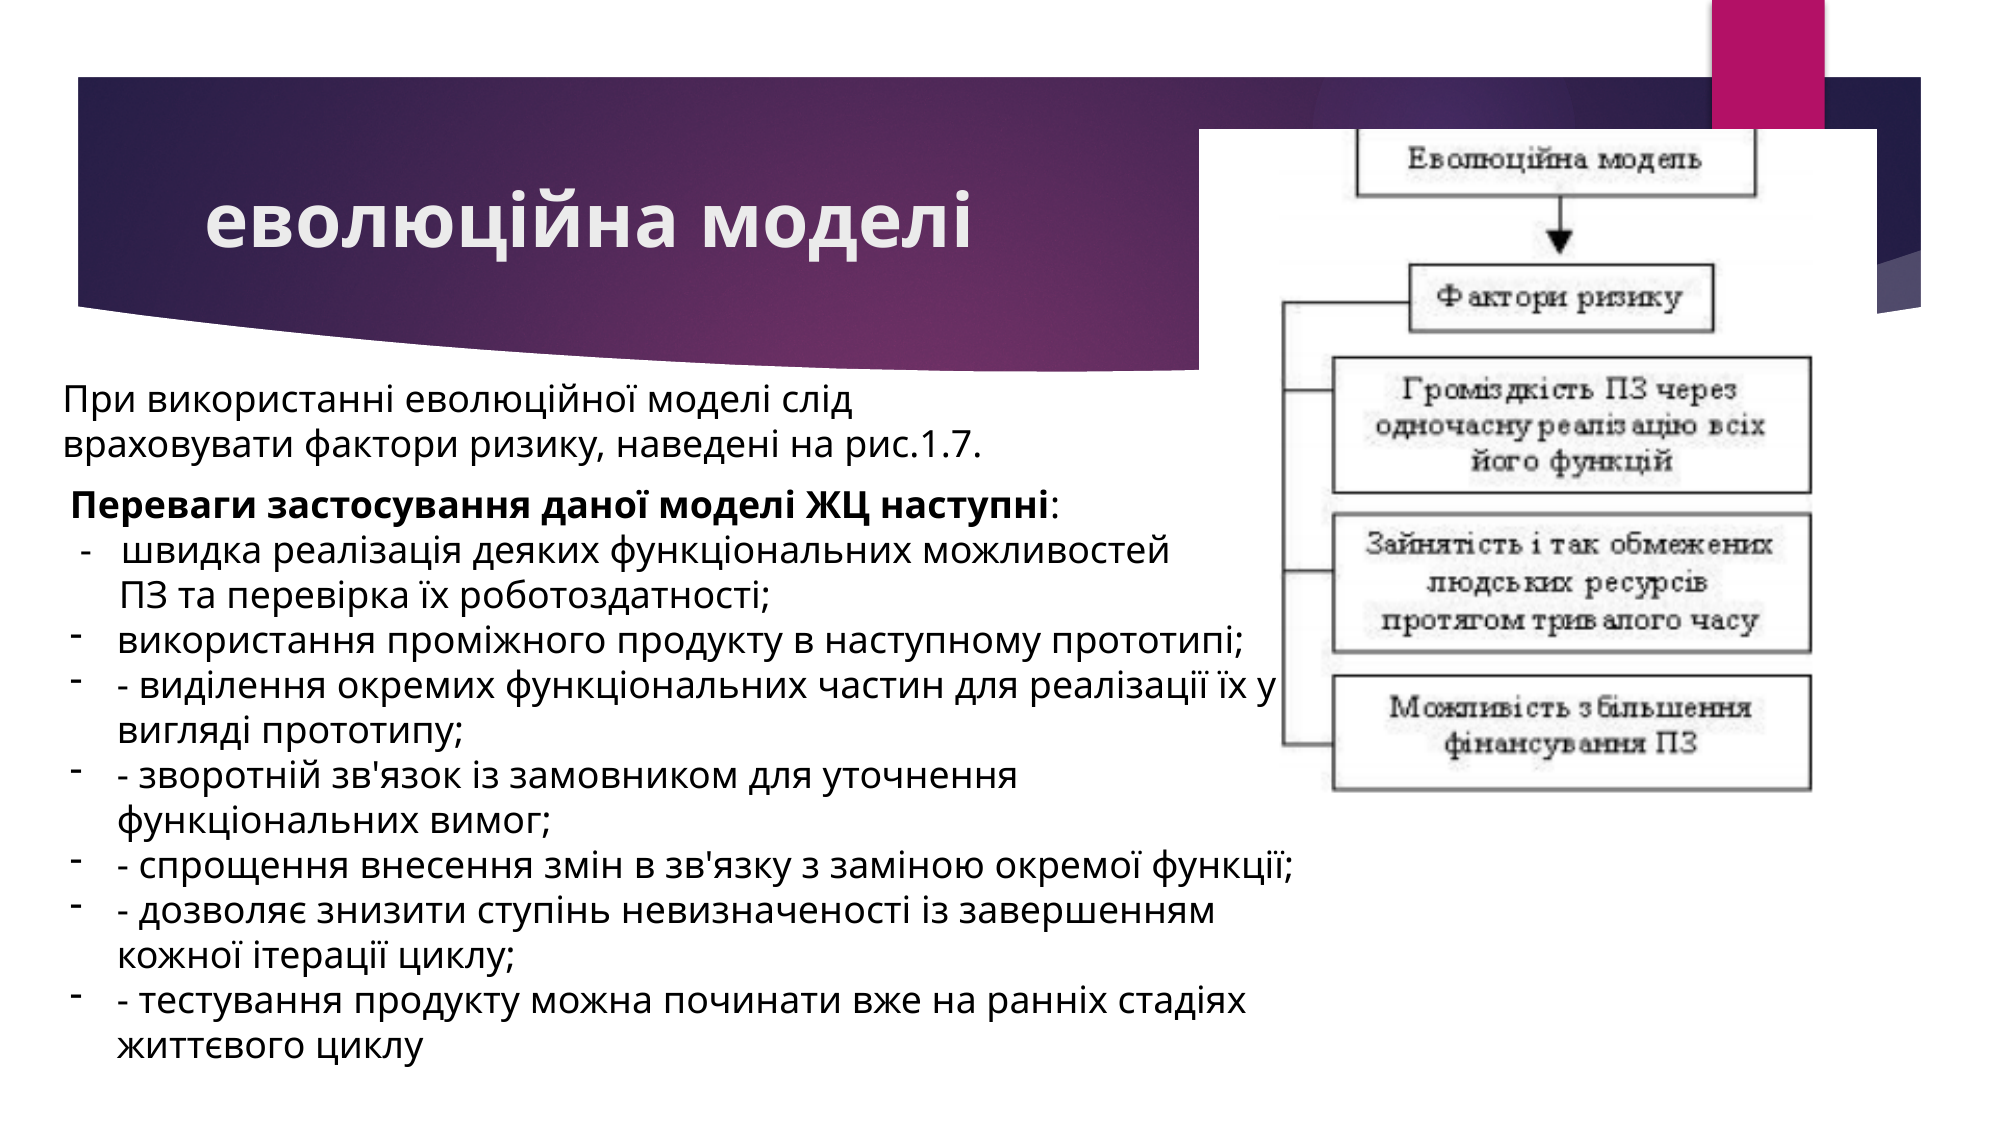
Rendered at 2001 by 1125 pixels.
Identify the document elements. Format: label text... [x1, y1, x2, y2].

text_box При використанні еволюційної моделі слід враховувати фактори ризику, наведені на рис.1.7. [47, 367, 1056, 473]
text_box Переваги застосування даної моделі ЖЦ наступні: - швидка реалізація деяких функціональних можливостей ПЗ та перевірка їх роботоздатності; використання проміжного продукту в наступному прототипі; - виділення окремих функціональних частин для реалізації їх у вигляді прототипу; - зворотній зв'язок із замовником для уточнення функціональних вимог; - спрощення внесення змін в зв'язку з заміною окремої функції; - дозволяє знизити ступінь невизначеності із завершенням кожної ітерації циклу; - тестування продукту можна починати вже на ранніх стадіях життєвого циклу [55, 473, 1336, 1074]
title еволюційна моделі [189, 159, 1193, 276]
picture [1199, 128, 1877, 819]
